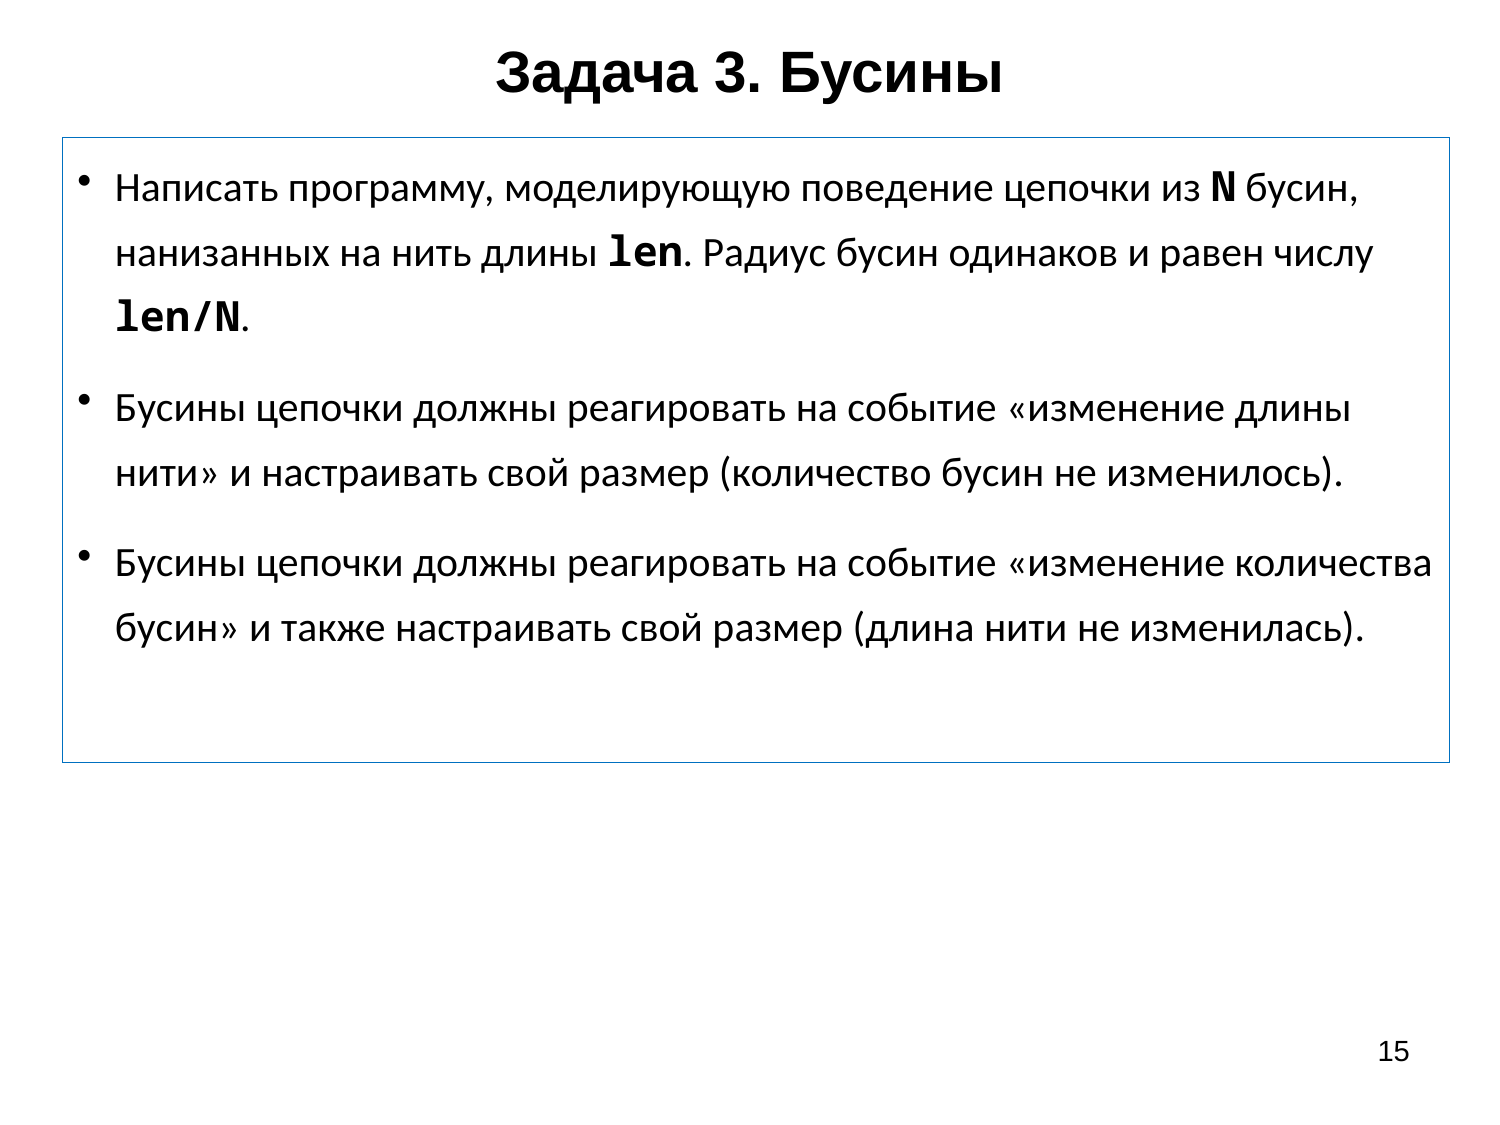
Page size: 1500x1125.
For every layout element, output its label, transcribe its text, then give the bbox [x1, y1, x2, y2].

slide_number 15 [1074, 1024, 1426, 1103]
list Написать программу, моделирующую поведение цепочки из N бусин, нанизанных на нить длины len. Радиус бусин одинаков и равен числу len/N. Бусины цепочки должны реагировать на событие «изменение длины нити» и настраивать свой размер (количество бусин не изменилось). Бусины цепочки должны реагировать на событие «изменение количества бусин» и также настраивать свой размер (длина нити не изменилась). [62, 137, 1450, 763]
title Задача 3. Бусины [75, 24, 1425, 113]
